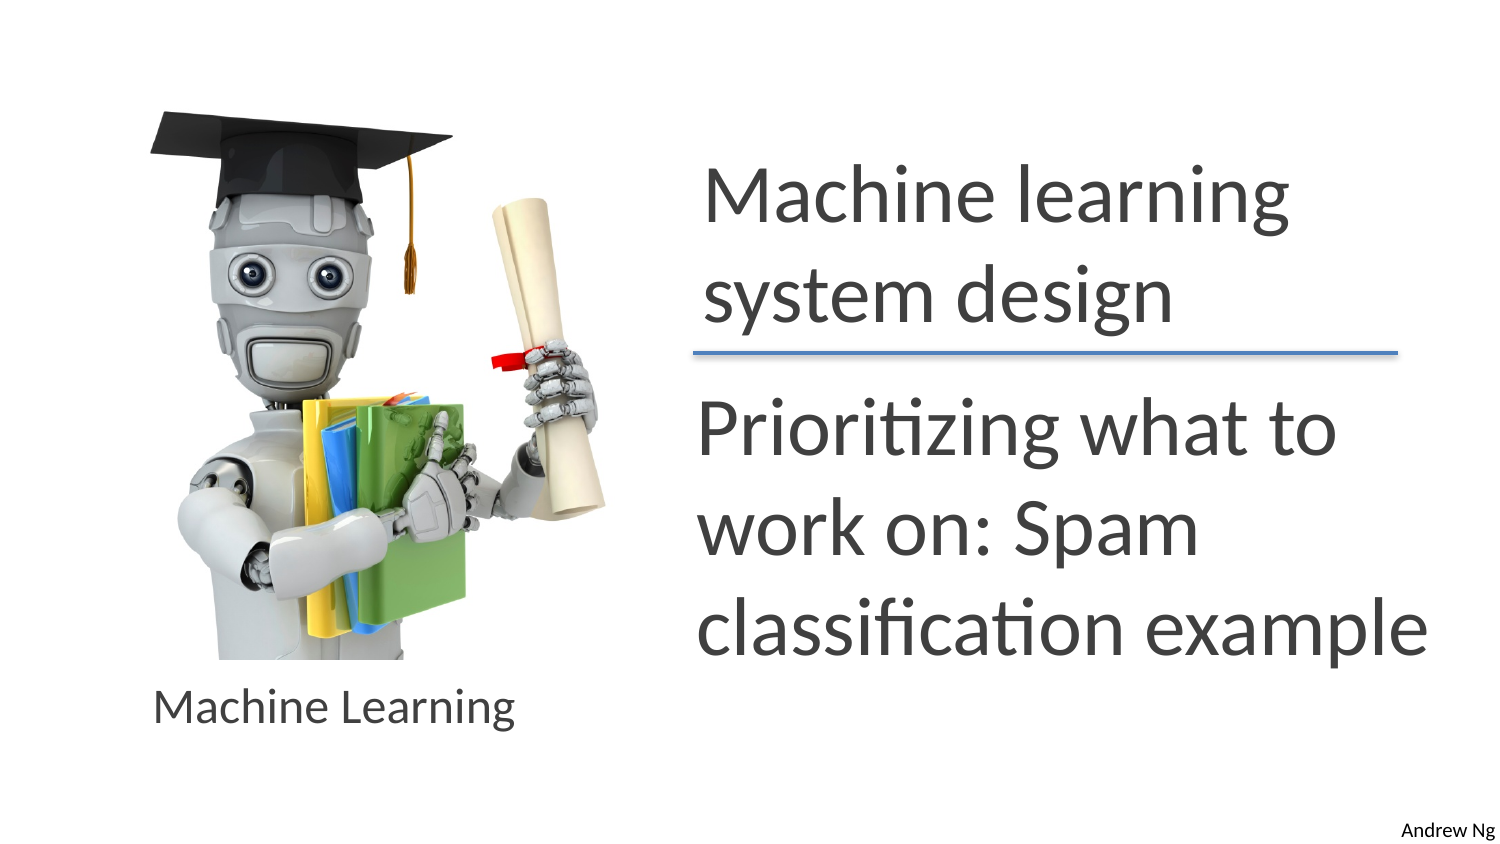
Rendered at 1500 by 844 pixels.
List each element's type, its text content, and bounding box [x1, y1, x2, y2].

text_box Machine learning system design [687, 121, 1411, 357]
title Prioritizing what to work on: Spam classification example [681, 384, 1475, 660]
picture [112, 59, 638, 660]
text_box Machine Learning [137, 669, 613, 772]
